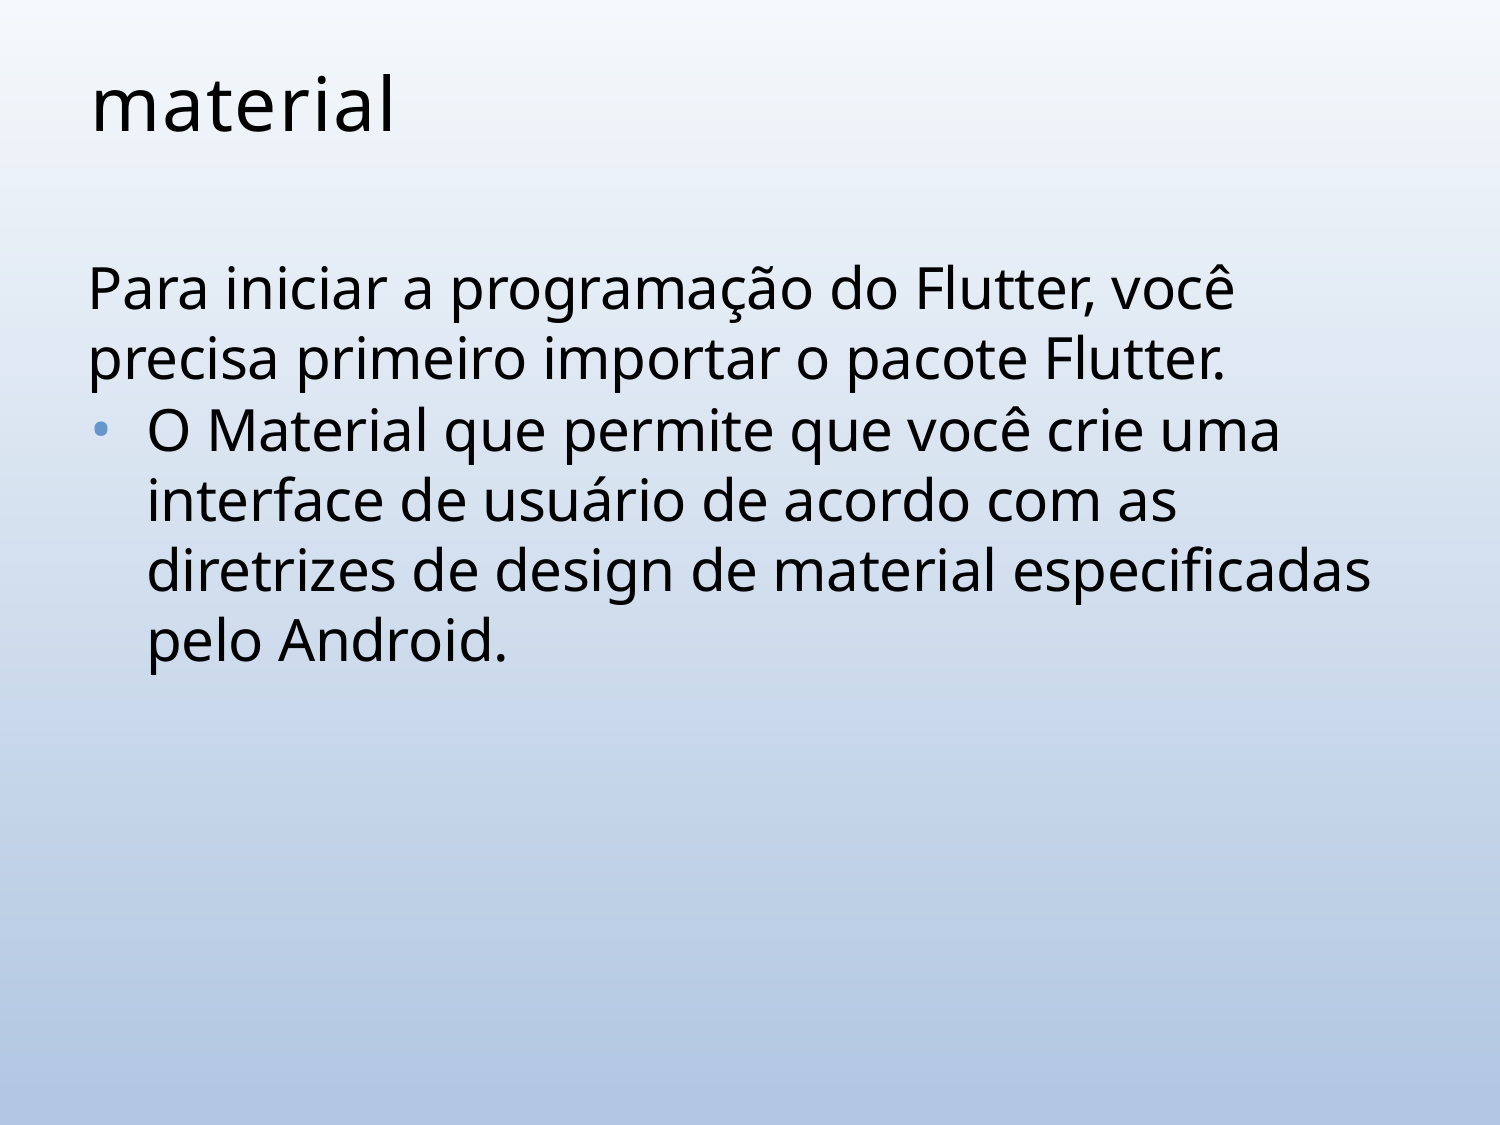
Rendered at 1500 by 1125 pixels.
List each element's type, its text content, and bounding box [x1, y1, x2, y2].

text_box Para iniciar a programação do Flutter, você precisa primeiro importar o pacote Flutter. O Material que permite que você crie uma interface de usuário de acordo com as diretrizes de design de material especificadas pelo Android. [87, 248, 1413, 673]
title material [0, 0, 1500, 245]
